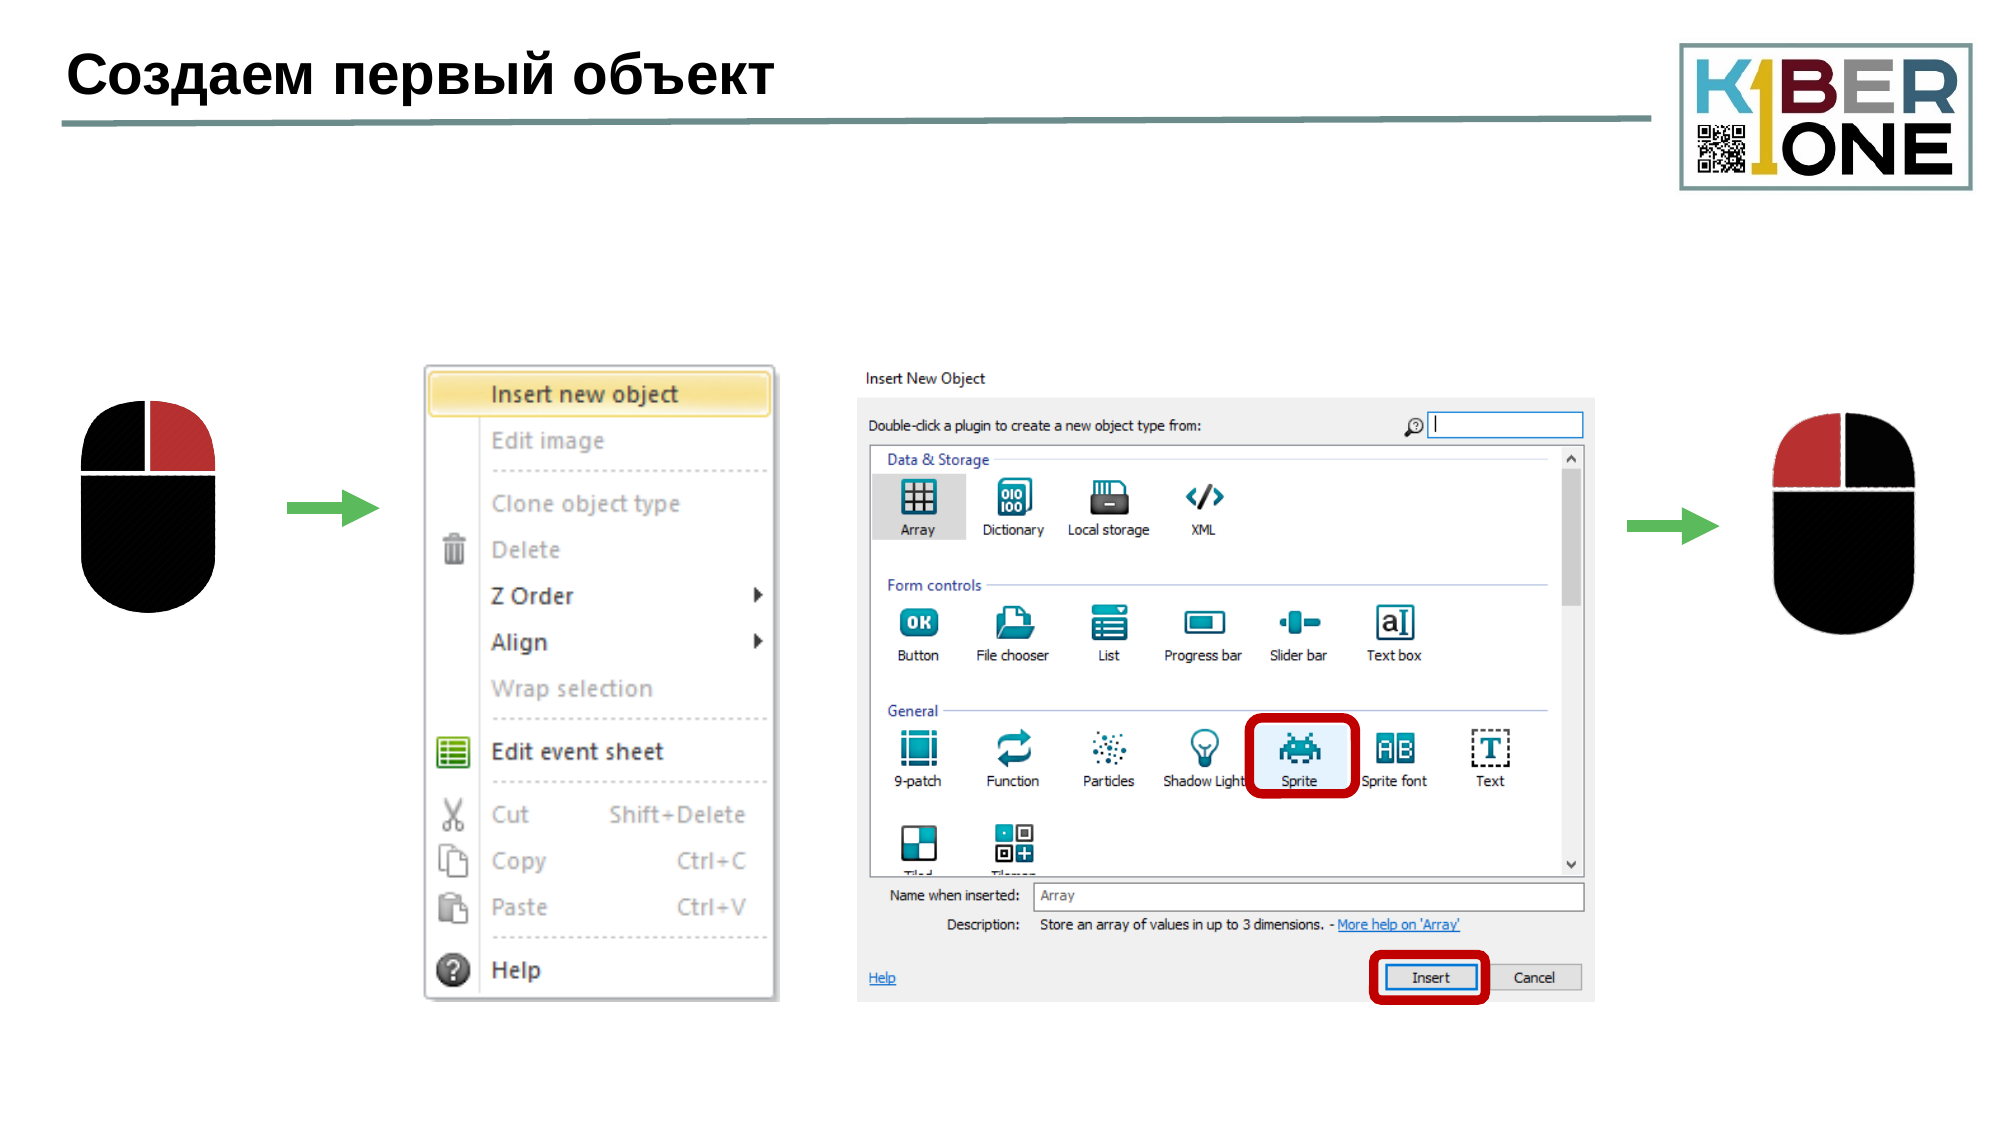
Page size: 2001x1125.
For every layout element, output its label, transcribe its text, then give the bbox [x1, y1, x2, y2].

picture [418, 361, 780, 1002]
picture [1719, 410, 1950, 640]
picture [857, 361, 1595, 1002]
picture [29, 397, 249, 618]
text_box Создаем первый объект [51, 19, 2000, 131]
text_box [61, 39, 1977, 195]
